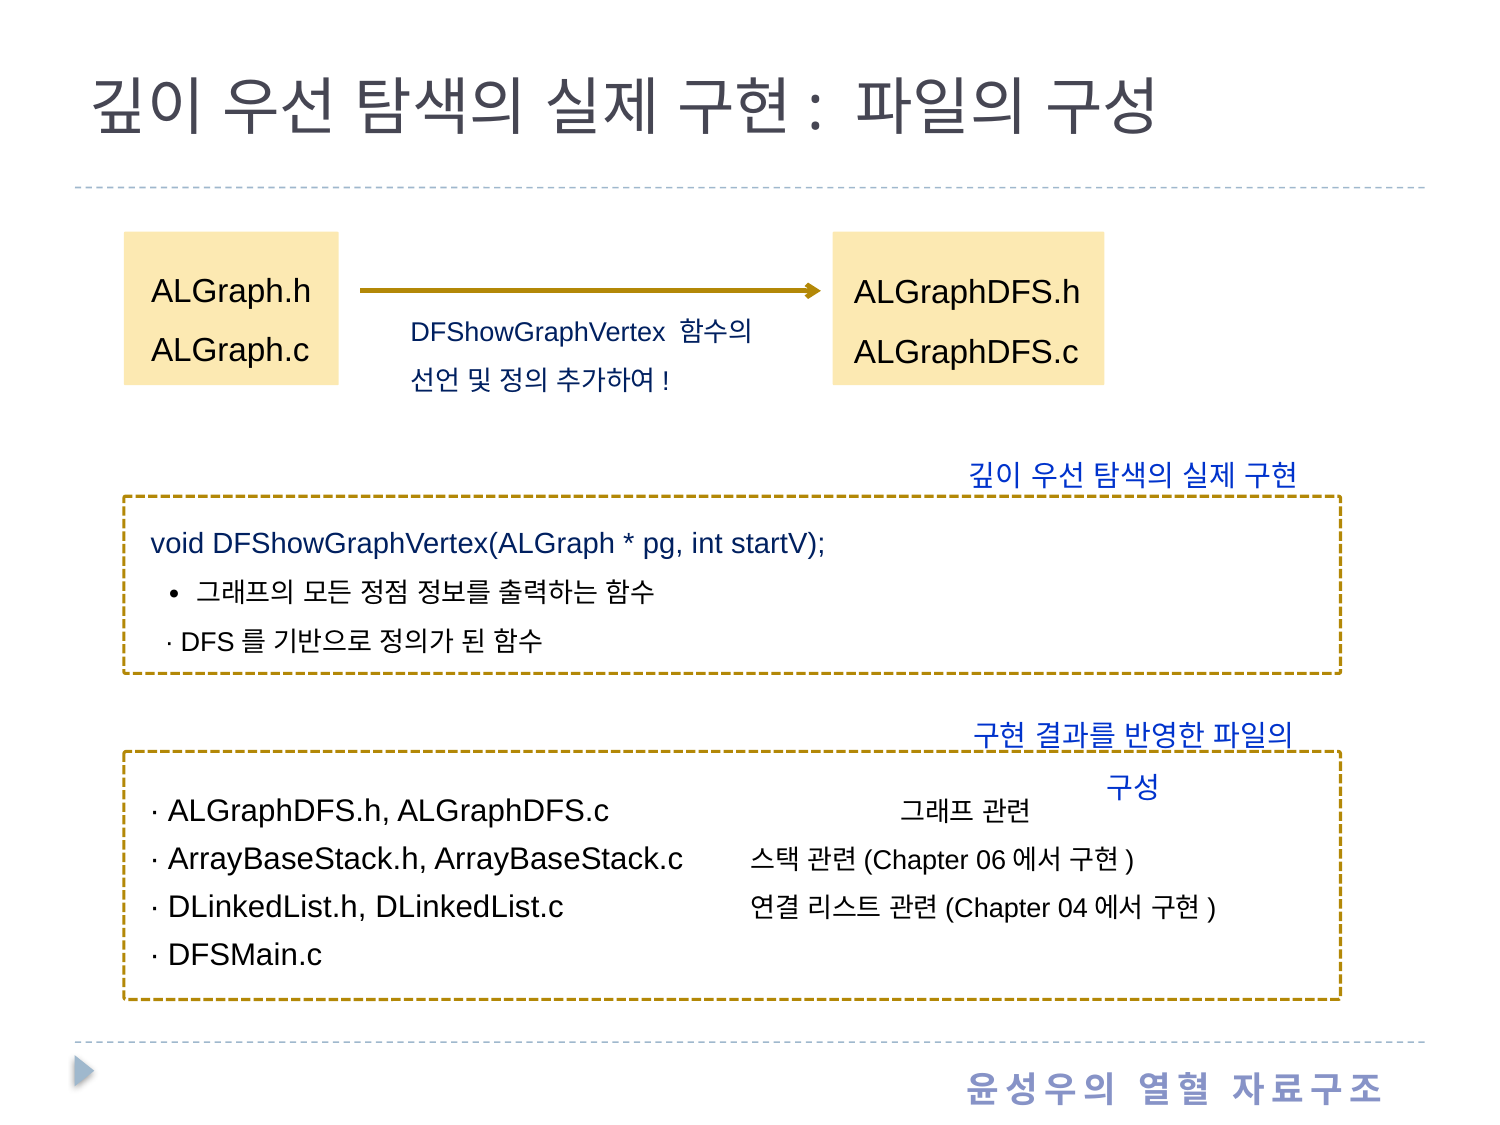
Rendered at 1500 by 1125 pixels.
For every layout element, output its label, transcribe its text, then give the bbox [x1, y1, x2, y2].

text_box 깊이 우선 탐색의 실제 구현 [927, 432, 1341, 500]
text_box [831, 230, 1106, 387]
text_box ALGraphDFS.h ALGraphDFS.c [838, 242, 1096, 378]
text_box [122, 494, 1343, 675]
text_box 구현 결과를 반영한 파일의 구성 [927, 692, 1341, 812]
text_box [122, 749, 1343, 1002]
text_box ALGraph.h ALGraph.c [136, 241, 327, 376]
text_box 윤성우의 열혈 자료구조 [901, 1058, 1448, 1119]
text_box DFShowGraphVertex 함수의 선언 및 정의 추가하여! [395, 304, 798, 403]
text_box [122, 230, 341, 387]
title 깊이 우선 탐색의 실제 구현: 파일의 구성 [75, 24, 1425, 149]
